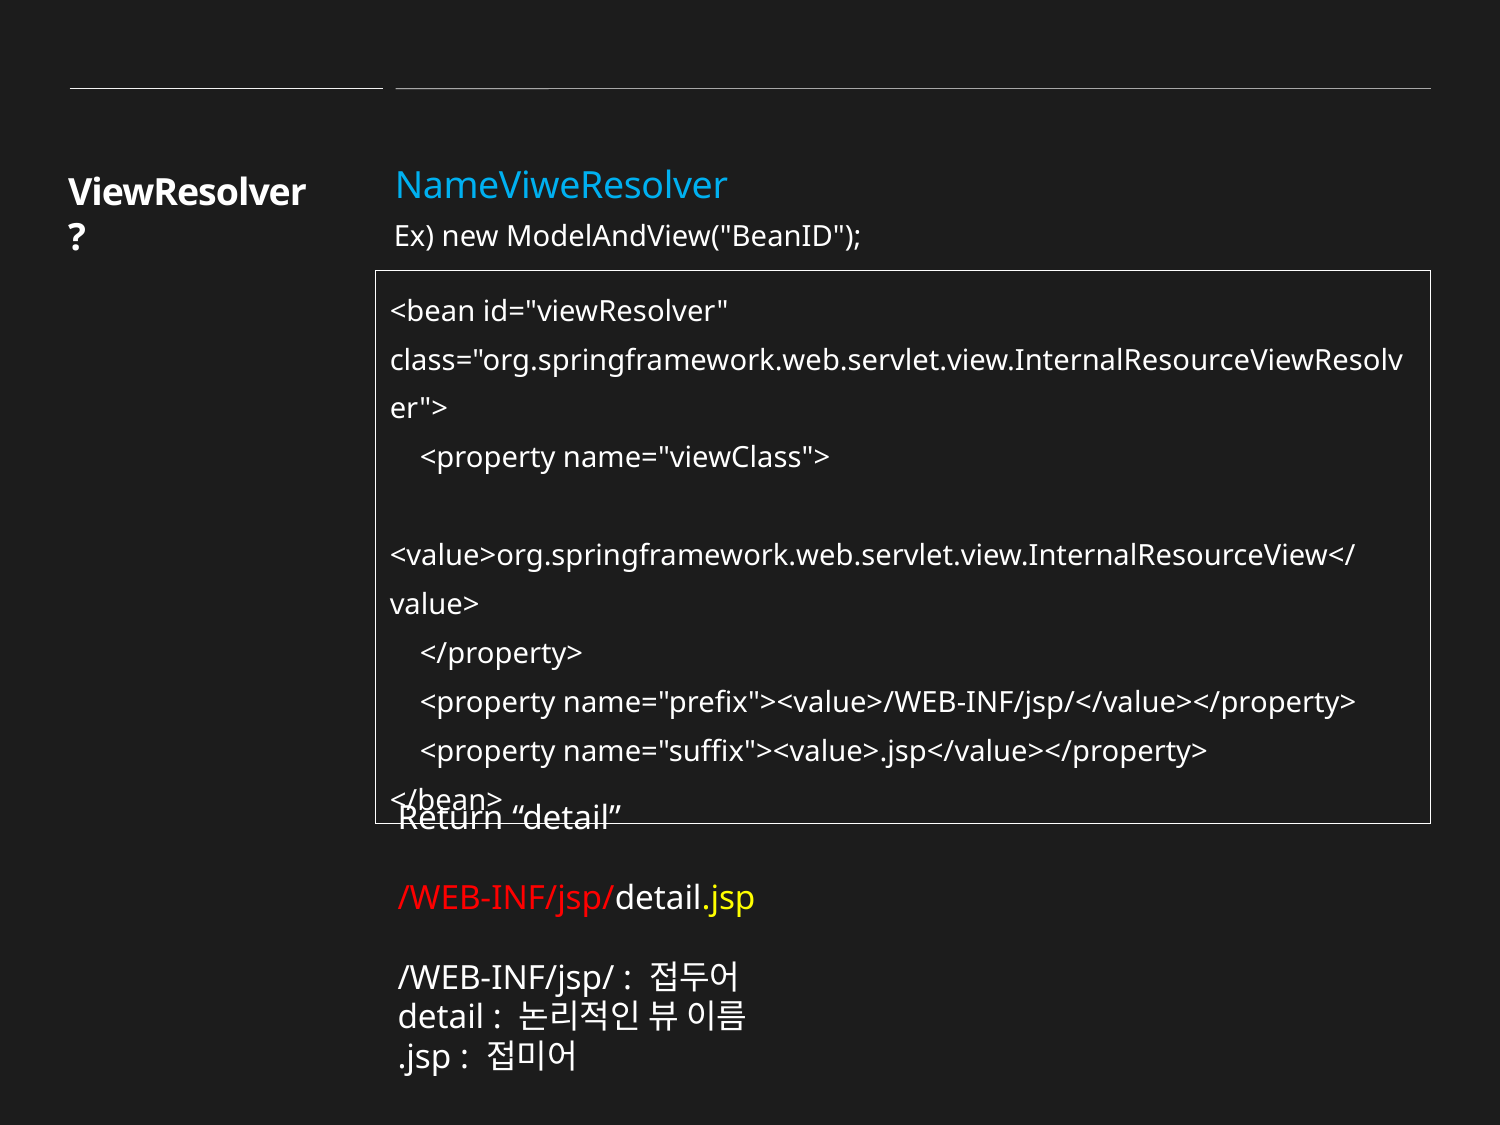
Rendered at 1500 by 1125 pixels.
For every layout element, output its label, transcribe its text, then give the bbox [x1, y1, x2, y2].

text_box ViewResolver? [53, 160, 325, 402]
text_box Return “detail” /WEB-INF/jsp/detail.jsp /WEB-INF/jsp/ : 접두어 detail : 논리적인 뷰 이름 .jsp : 접미어 [382, 788, 1133, 1083]
text_box NameViweResolver [379, 154, 1178, 196]
text_box <bean id="viewResolver" class="org.springframework.web.servlet.view.InternalResourceViewResolver"> <property name="viewClass"> <value>org.springframework.web.servlet.view.InternalResourceView</value> </property> <property name="prefix"><value>/WEB-INF/jsp/</value></property> <property name="suffix"><value>.jsp</value></property> </bean> [375, 270, 1431, 824]
text_box Ex) new ModelAndView("BeanID"); [378, 196, 1296, 270]
